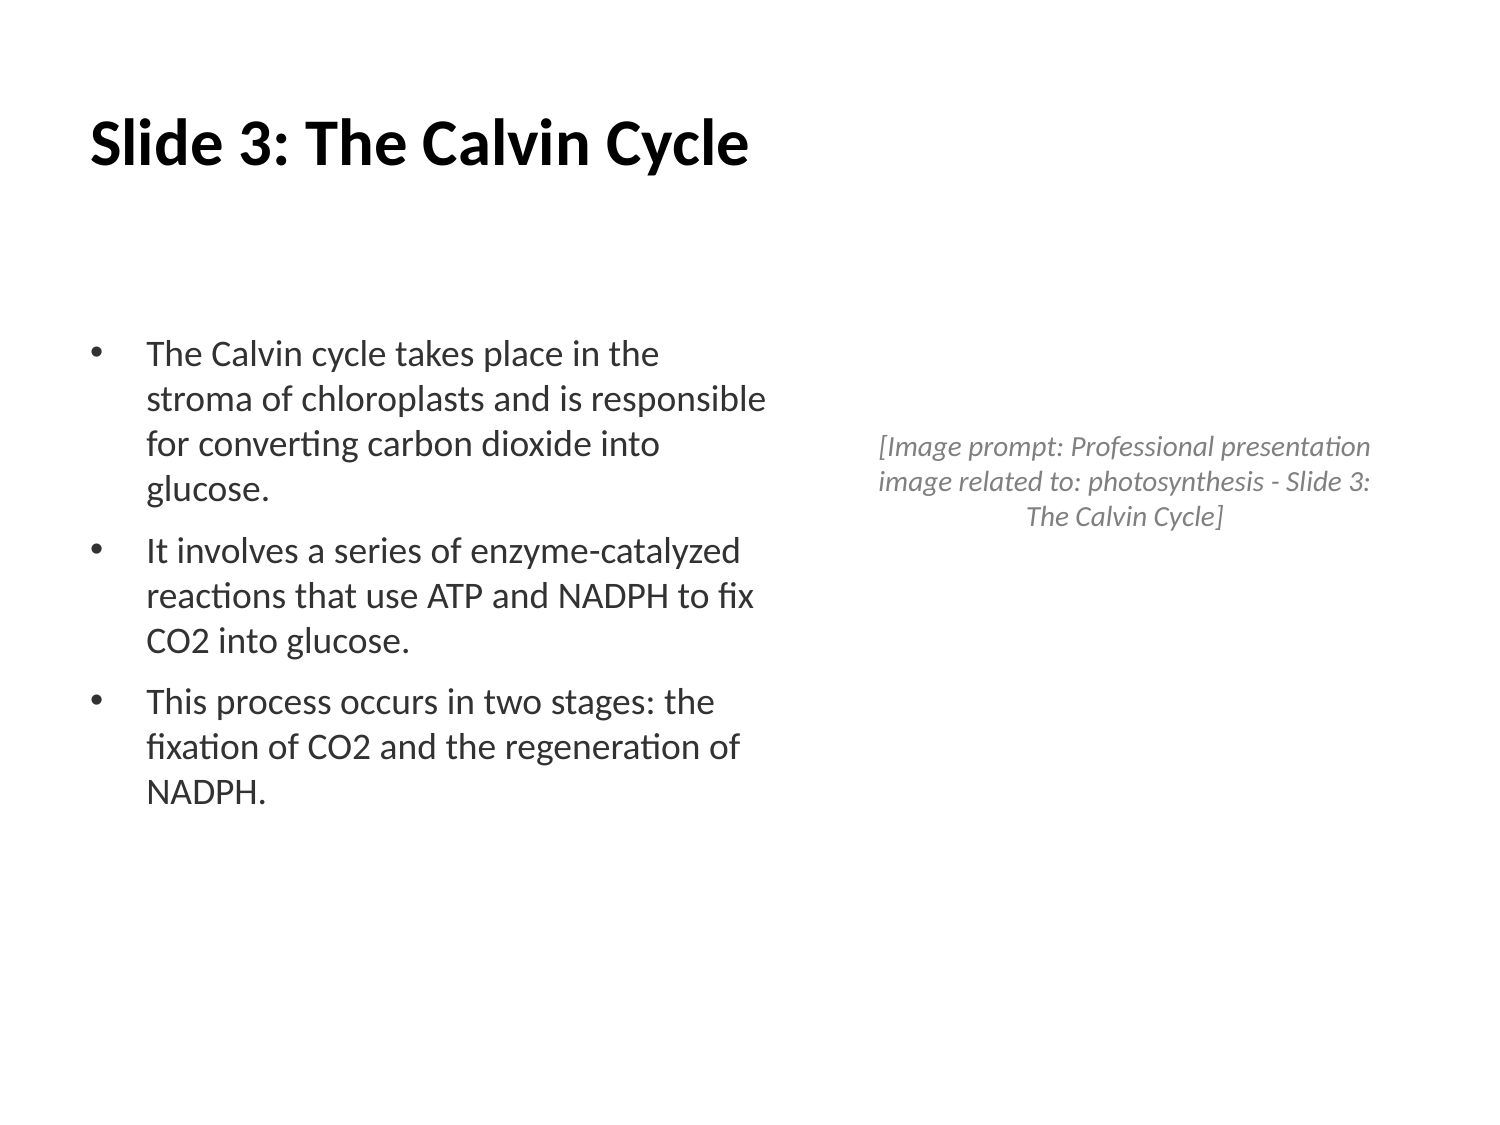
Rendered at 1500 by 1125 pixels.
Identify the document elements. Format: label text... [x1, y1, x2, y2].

title Slide 3: The Calvin Cycle [75, 45, 1425, 233]
text_box [Image prompt: Professional presentation image related to: photosynthesis - Slide 3: The Calvin Cycle] [862, 374, 1388, 540]
list The Calvin cycle takes place in the stroma of chloroplasts and is responsible for converting carbon dioxide into glucose. It involves a series of enzyme-catalyzed reactions that use ATP and NADPH to fix CO2 into glucose. This process occurs in two stages: the fixation of CO2 and the regeneration of NADPH. [75, 224, 788, 900]
